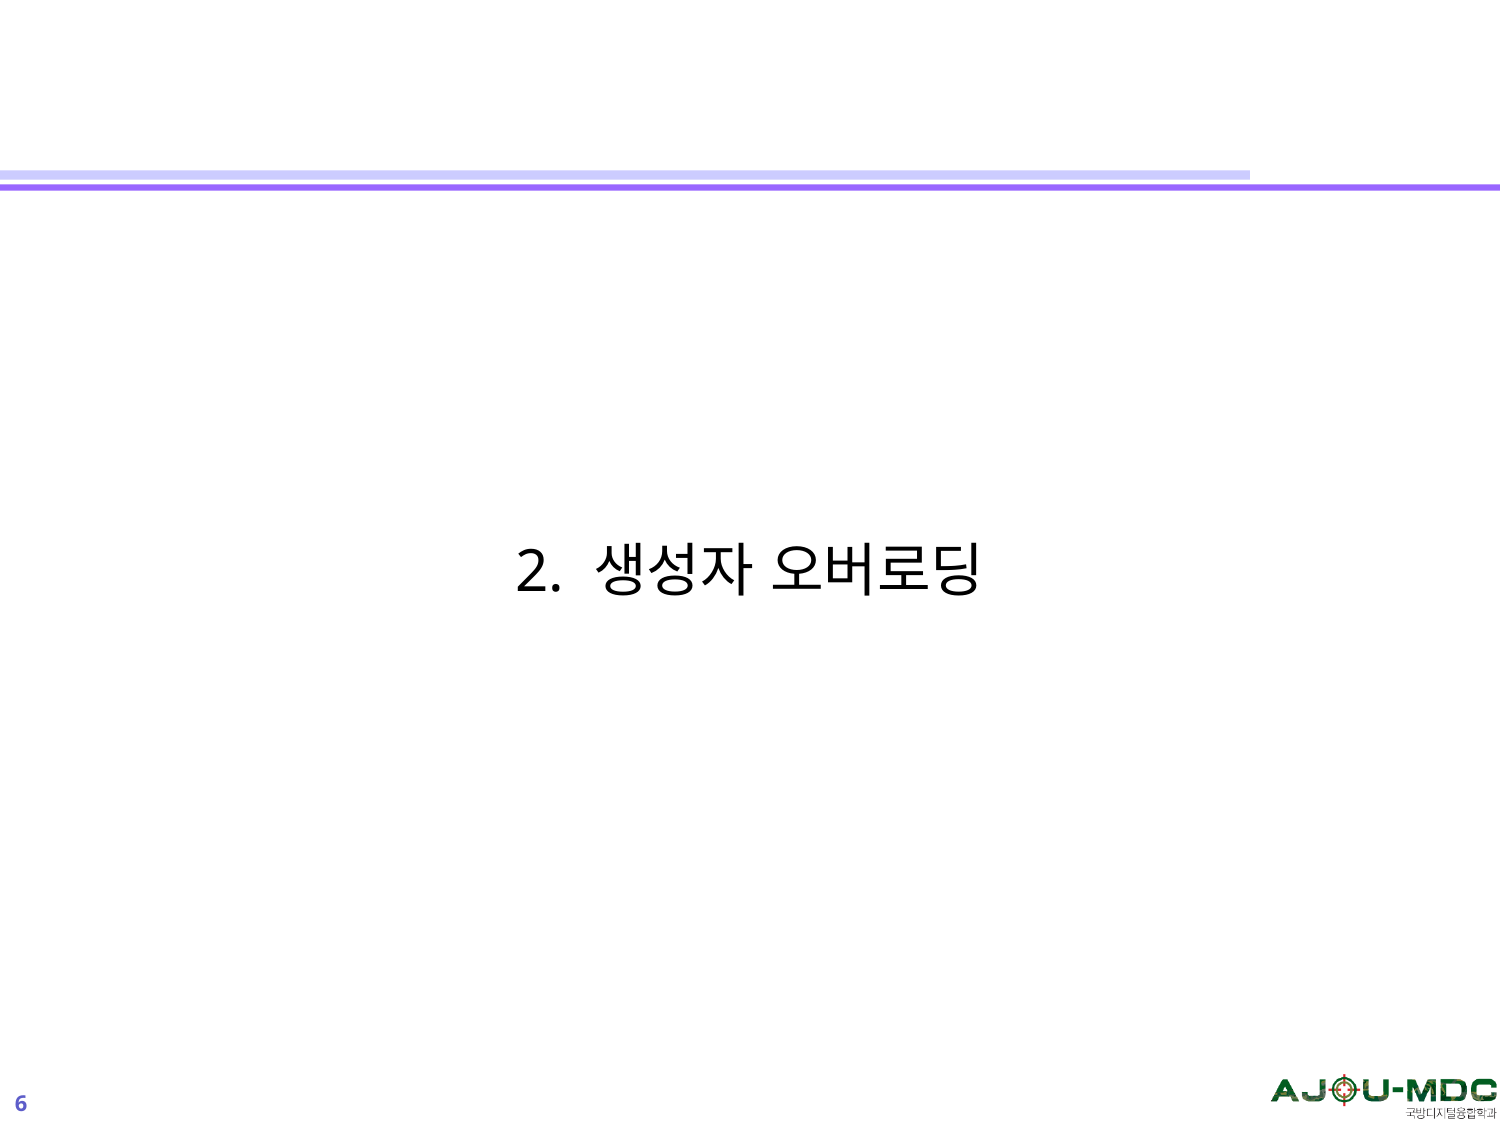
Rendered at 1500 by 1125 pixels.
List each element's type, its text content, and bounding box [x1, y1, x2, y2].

list 2. 생성자 오버로딩 [194, 468, 1306, 669]
slide_number 6 [0, 1082, 138, 1125]
picture [1268, 1072, 1500, 1122]
